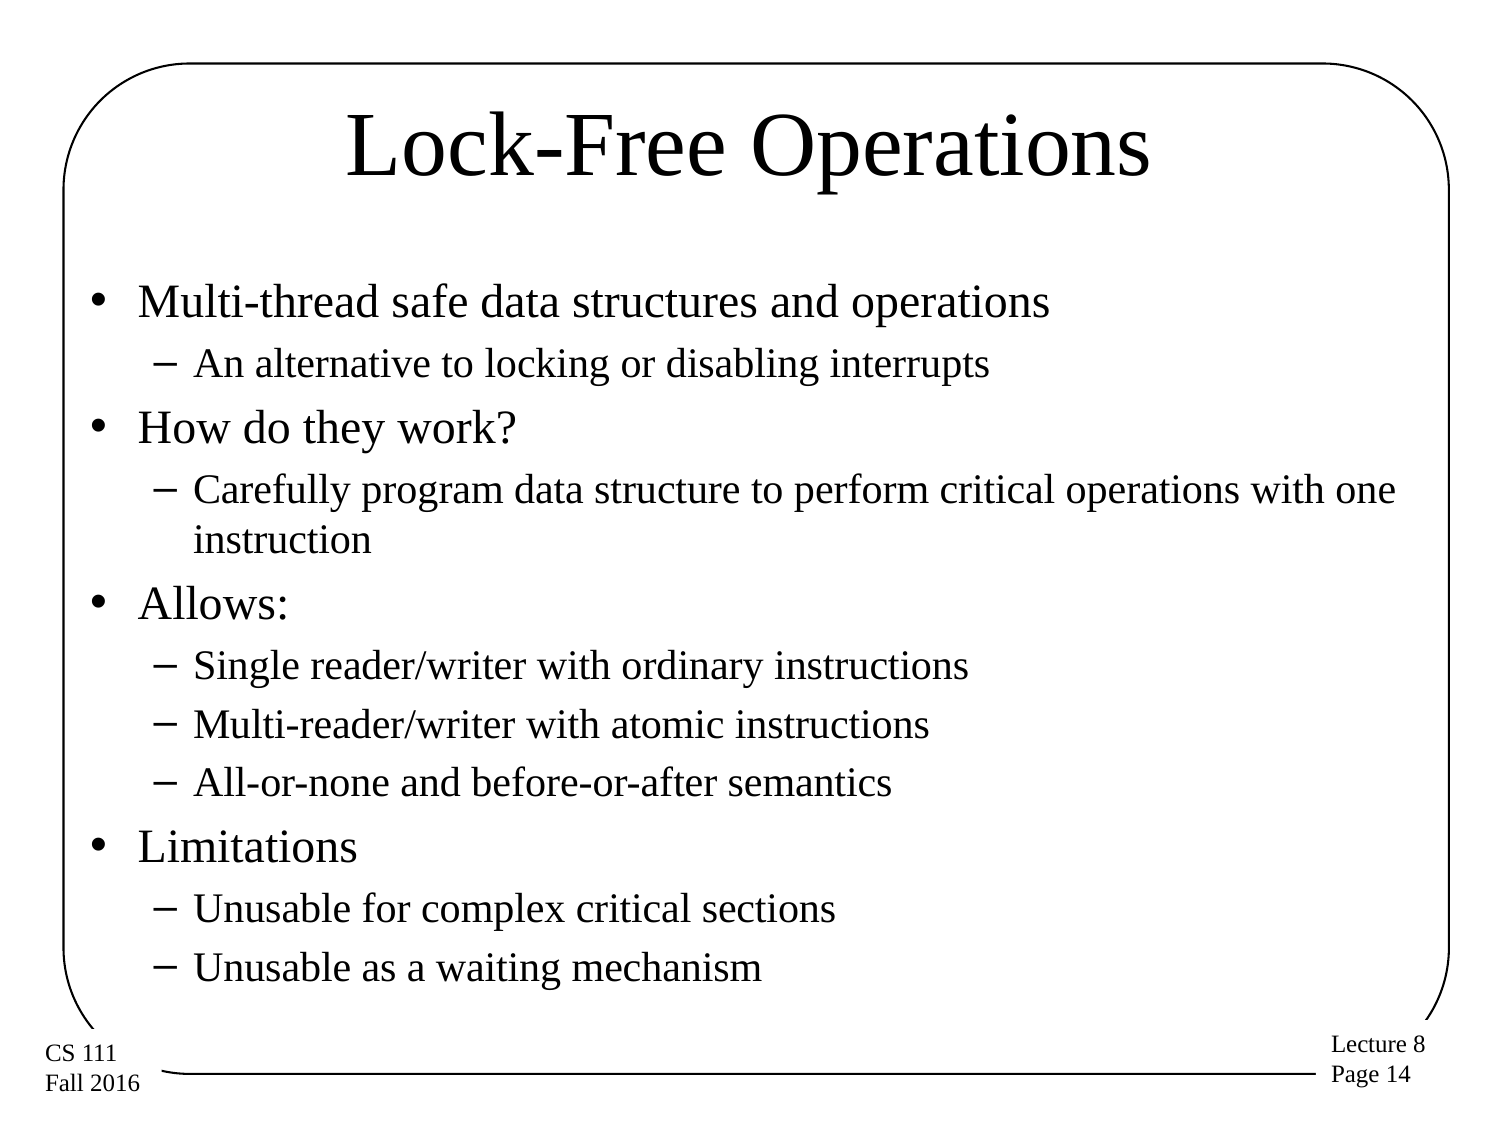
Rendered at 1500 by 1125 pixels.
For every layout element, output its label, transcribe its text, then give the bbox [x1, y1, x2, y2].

list Multi-thread safe data structures and operations An alternative to locking or disabling interrupts How do they work? Carefully program data structure to perform critical operations with one instruction Allows: Single reader/writer with ordinary instructions Multi-reader/writer with atomic instructions All-or-none and before-or-after semantics Limitations Unusable for complex critical sections Unusable as a waiting mechanism [74, 262, 1426, 1006]
title Lock-Free Operations [74, 44, 1426, 233]
